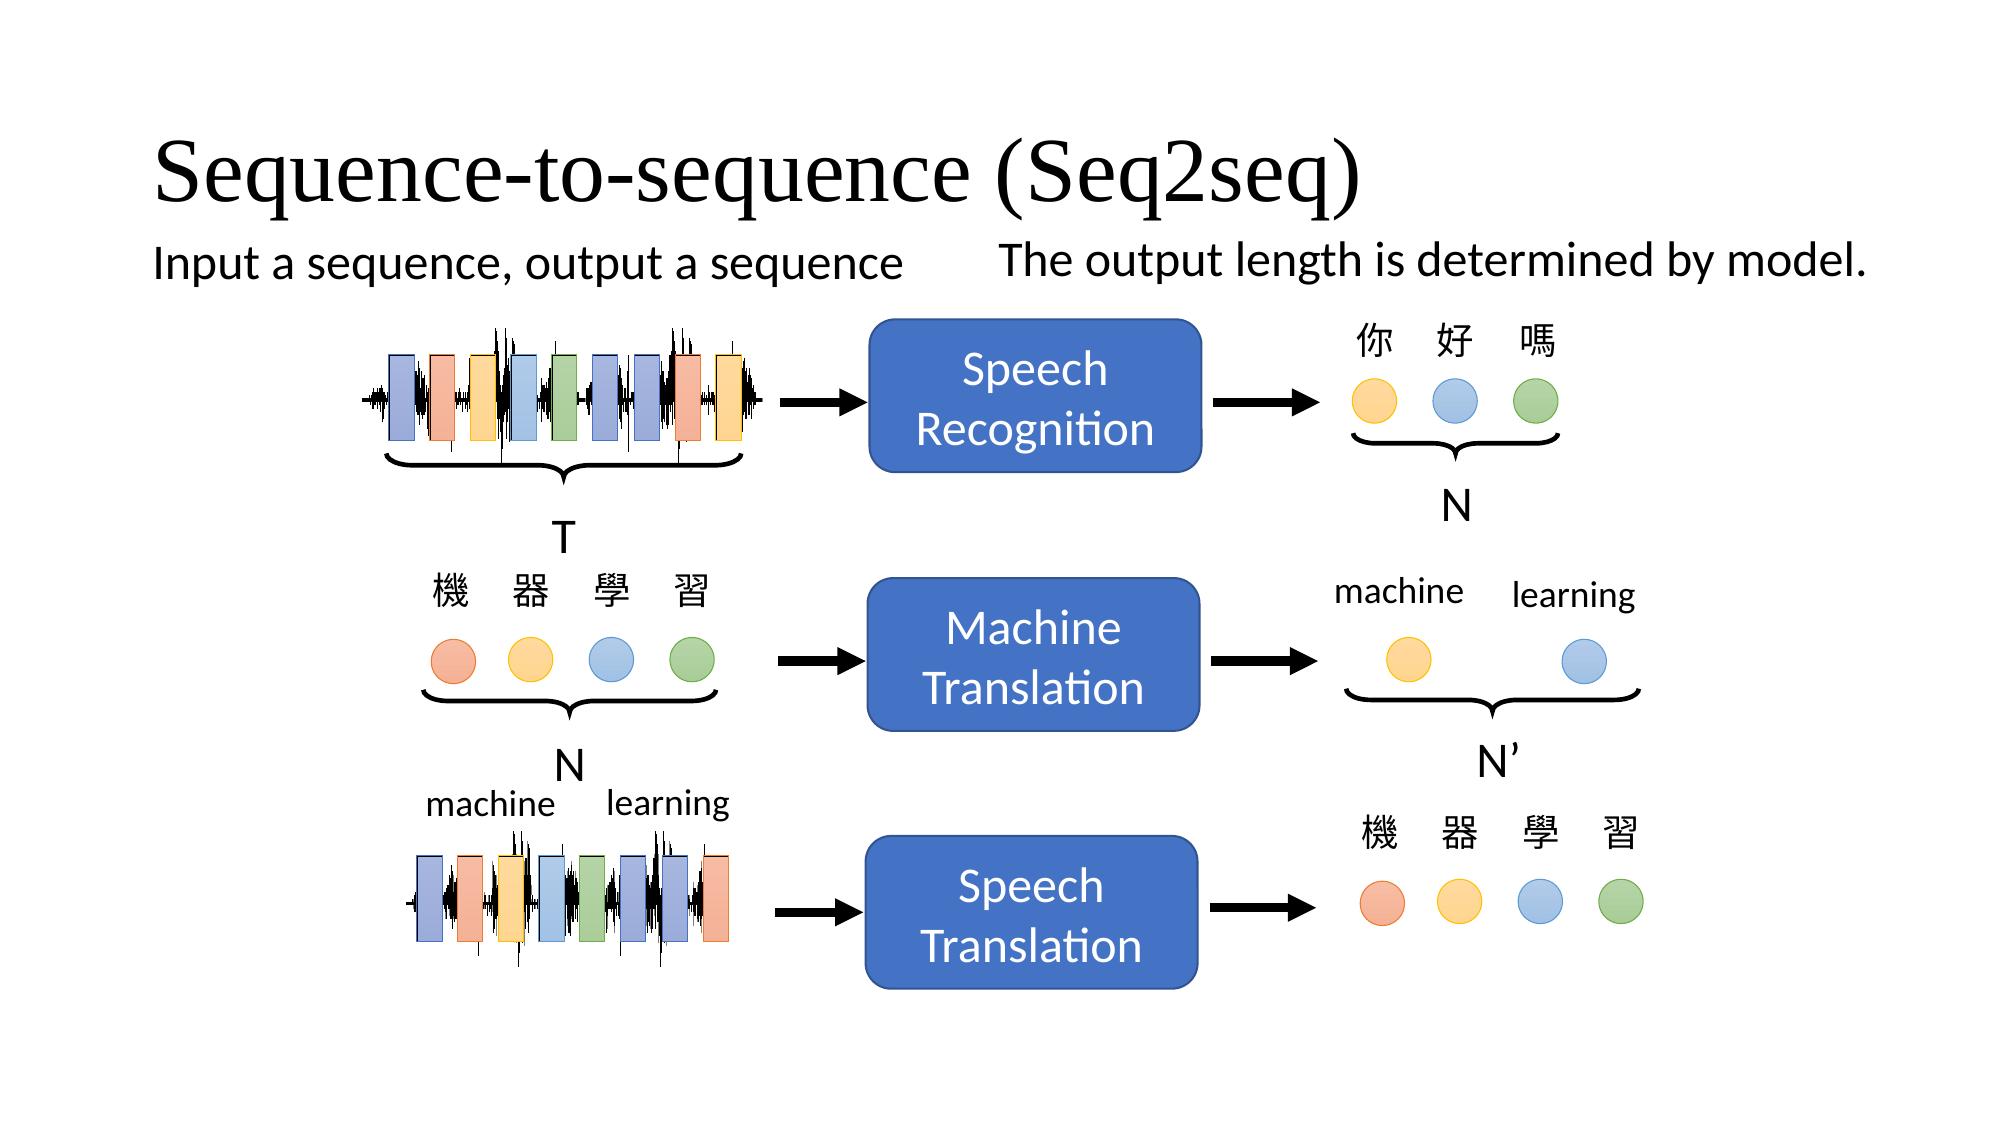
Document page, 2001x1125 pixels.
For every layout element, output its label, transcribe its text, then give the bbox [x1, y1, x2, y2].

text_box [1351, 378, 1398, 424]
text_box [1513, 378, 1559, 424]
text_box 機 [1334, 801, 1414, 862]
text_box N’ [1426, 720, 1572, 796]
text_box [1432, 378, 1478, 424]
text_box Speech Recognition [868, 318, 1203, 474]
text_box N [496, 724, 643, 771]
text_box 學 [566, 559, 646, 620]
text_box 你 [1329, 310, 1409, 370]
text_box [388, 354, 742, 441]
text_box 好 [1409, 310, 1492, 370]
text_box [395, 463, 732, 479]
text_box machine [381, 771, 609, 831]
text_box Input a sequence, output a sequence [137, 221, 1095, 297]
text_box [1598, 878, 1644, 925]
text_box 習 [646, 559, 739, 620]
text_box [406, 831, 729, 967]
text_box [430, 638, 477, 685]
text_box [1517, 878, 1564, 925]
text_box 器 [1414, 801, 1495, 862]
text_box T [490, 496, 637, 559]
text_box [1436, 878, 1483, 925]
text_box machine [1289, 558, 1518, 618]
title Sequence-to-sequence (Seq2seq) [137, 63, 1863, 221]
text_box [1386, 636, 1432, 683]
text_box 器 [485, 559, 566, 620]
text_box [1359, 880, 1406, 927]
text_box 學 [1495, 801, 1575, 862]
text_box [1561, 638, 1607, 685]
text_box Speech Translation [864, 834, 1199, 990]
text_box learning [1460, 562, 1688, 623]
text_box The output length is determined by model. [983, 218, 2000, 294]
text_box N [1383, 464, 1530, 540]
text_box 嗎 [1492, 310, 1585, 370]
text_box [669, 636, 715, 683]
text_box Machine Translation [866, 577, 1201, 732]
text_box 機 [405, 559, 485, 620]
text_box [1345, 688, 1640, 714]
text_box 習 [1575, 801, 1668, 862]
text_box learning [554, 770, 782, 830]
text_box [422, 689, 717, 715]
text_box [507, 636, 554, 683]
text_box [362, 328, 763, 463]
text_box [1352, 433, 1559, 456]
text_box [588, 636, 635, 683]
